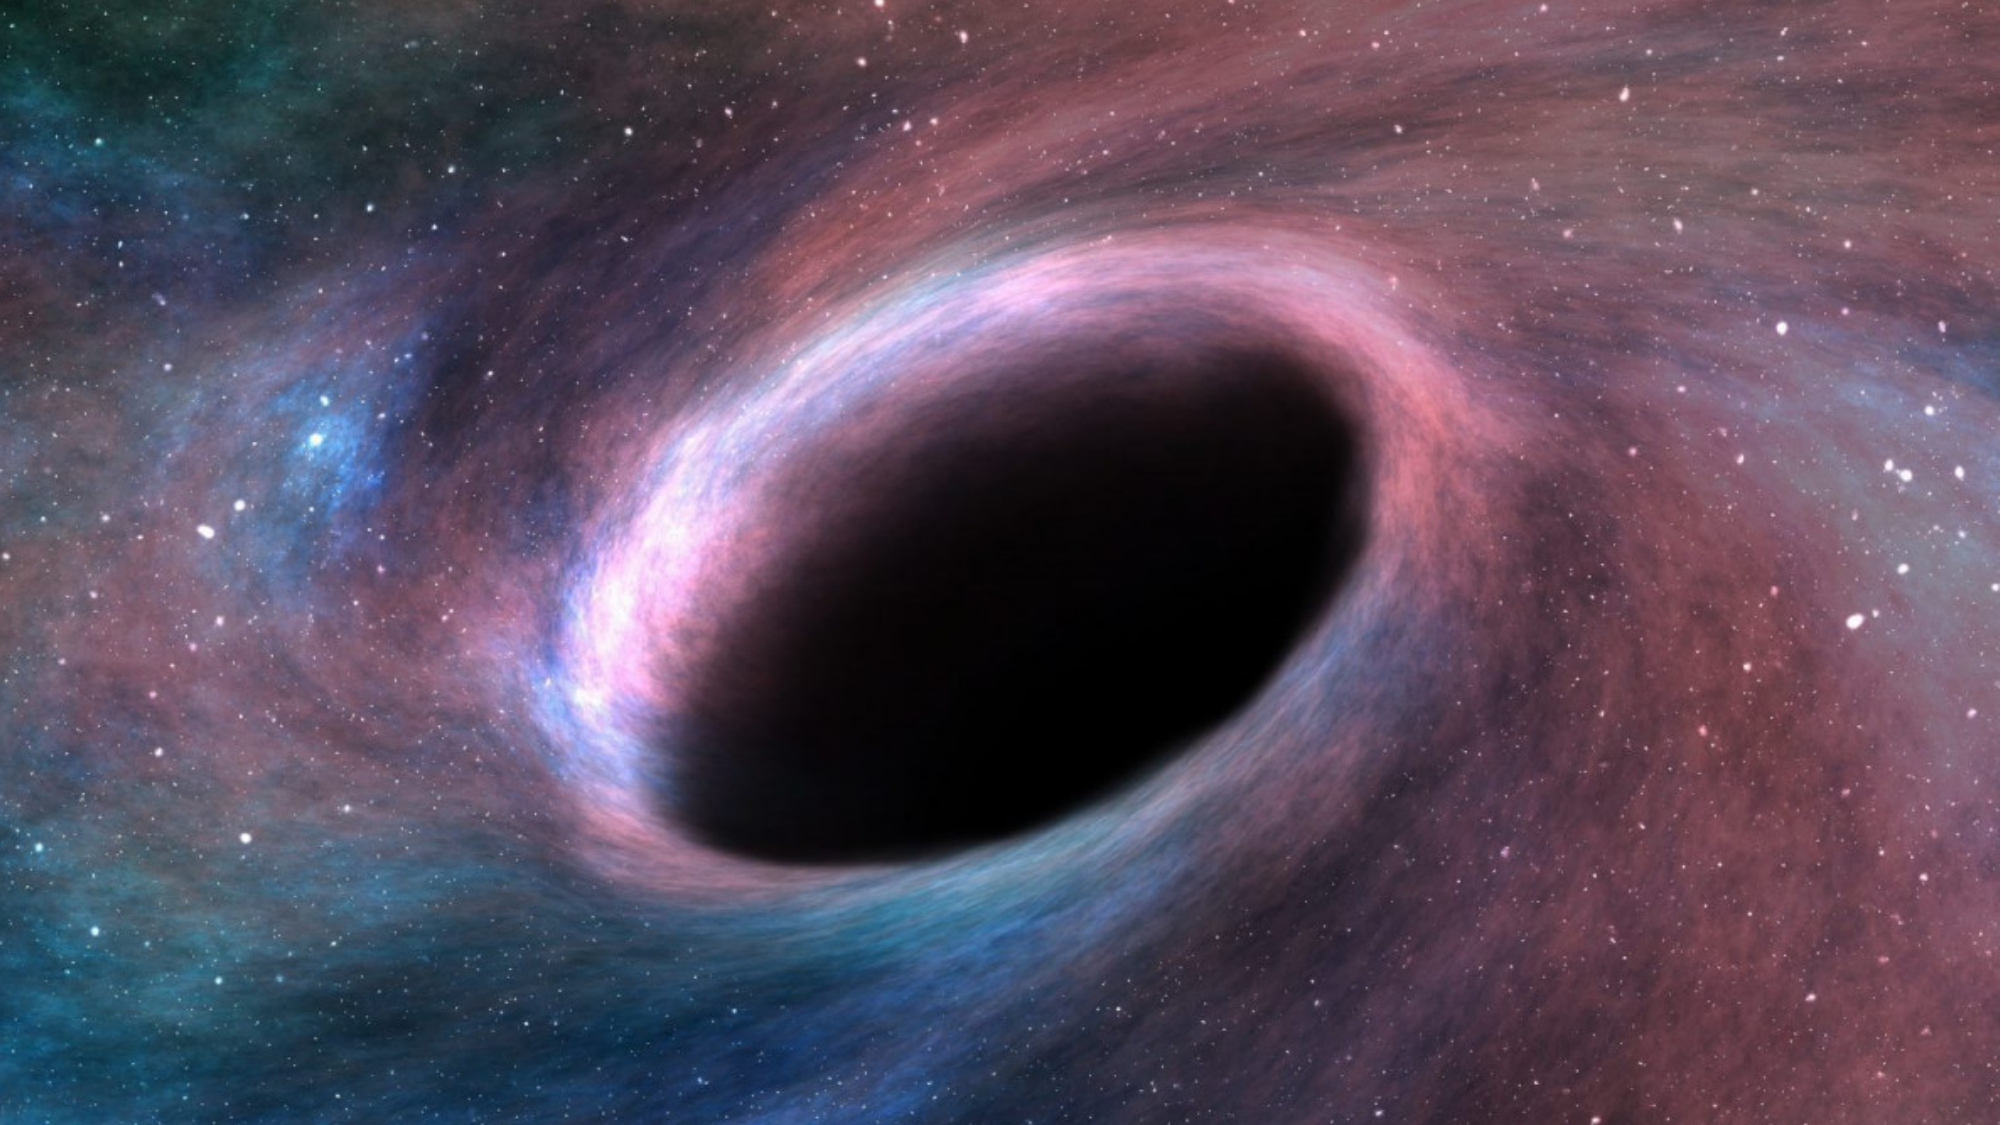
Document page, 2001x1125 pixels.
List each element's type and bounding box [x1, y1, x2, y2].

list [0, 0, 2000, 1125]
